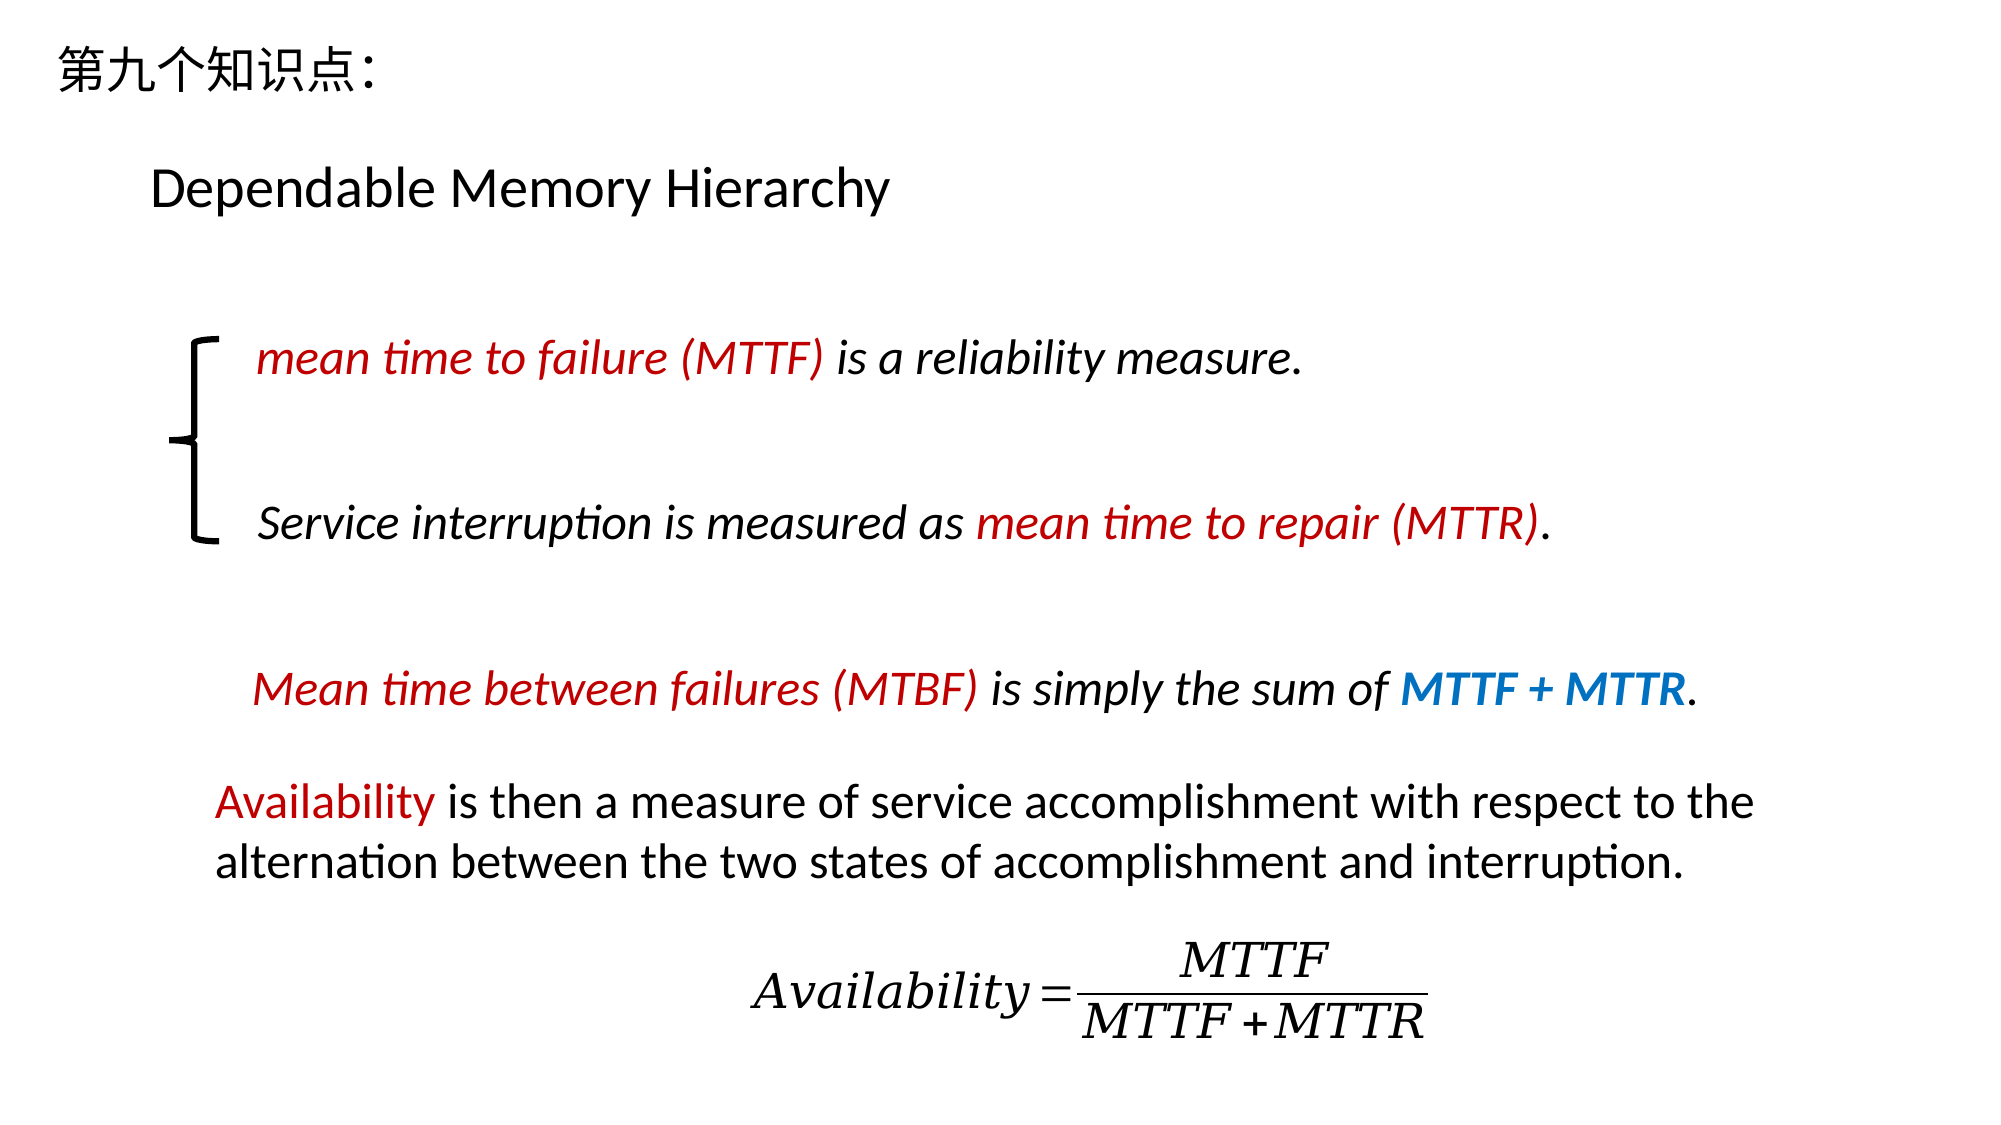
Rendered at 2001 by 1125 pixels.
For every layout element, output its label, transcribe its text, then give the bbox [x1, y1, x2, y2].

text_box Dependable Memory Hierarchy [135, 141, 933, 226]
text_box [169, 338, 220, 542]
text_box mean time to failure (MTTF) is a reliability measure. [241, 316, 1331, 392]
text_box 第九个知识点： [42, 31, 619, 107]
text_box Availability is then a measure of service accomplishment with respect to the alternation between the two states of accomplishment and interruption. [200, 761, 1800, 897]
text_box Mean time between failures (MTBF) is simply the sum of MTTF + MTTR. [236, 648, 1763, 723]
text_box Service interruption is measured as mean time to repair (MTTR). [242, 482, 1568, 558]
